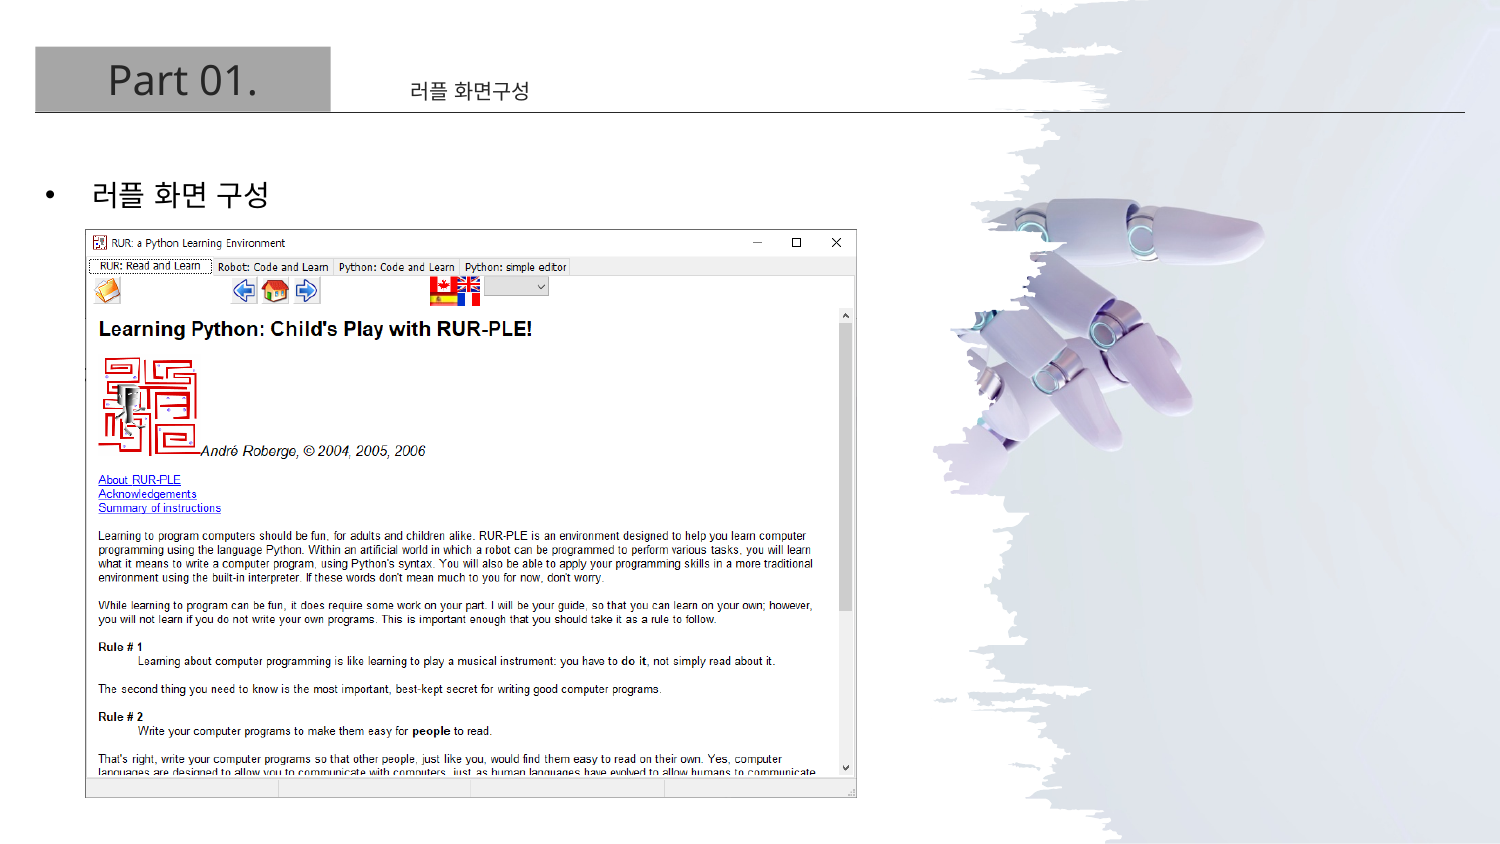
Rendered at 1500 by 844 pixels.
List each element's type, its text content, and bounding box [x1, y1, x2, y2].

text_box 러플 화면구성 [316, 71, 625, 111]
picture [85, 0, 1500, 844]
text_box Part 01. [35, 46, 331, 111]
text_box 러플 화면 구성 [30, 152, 850, 273]
